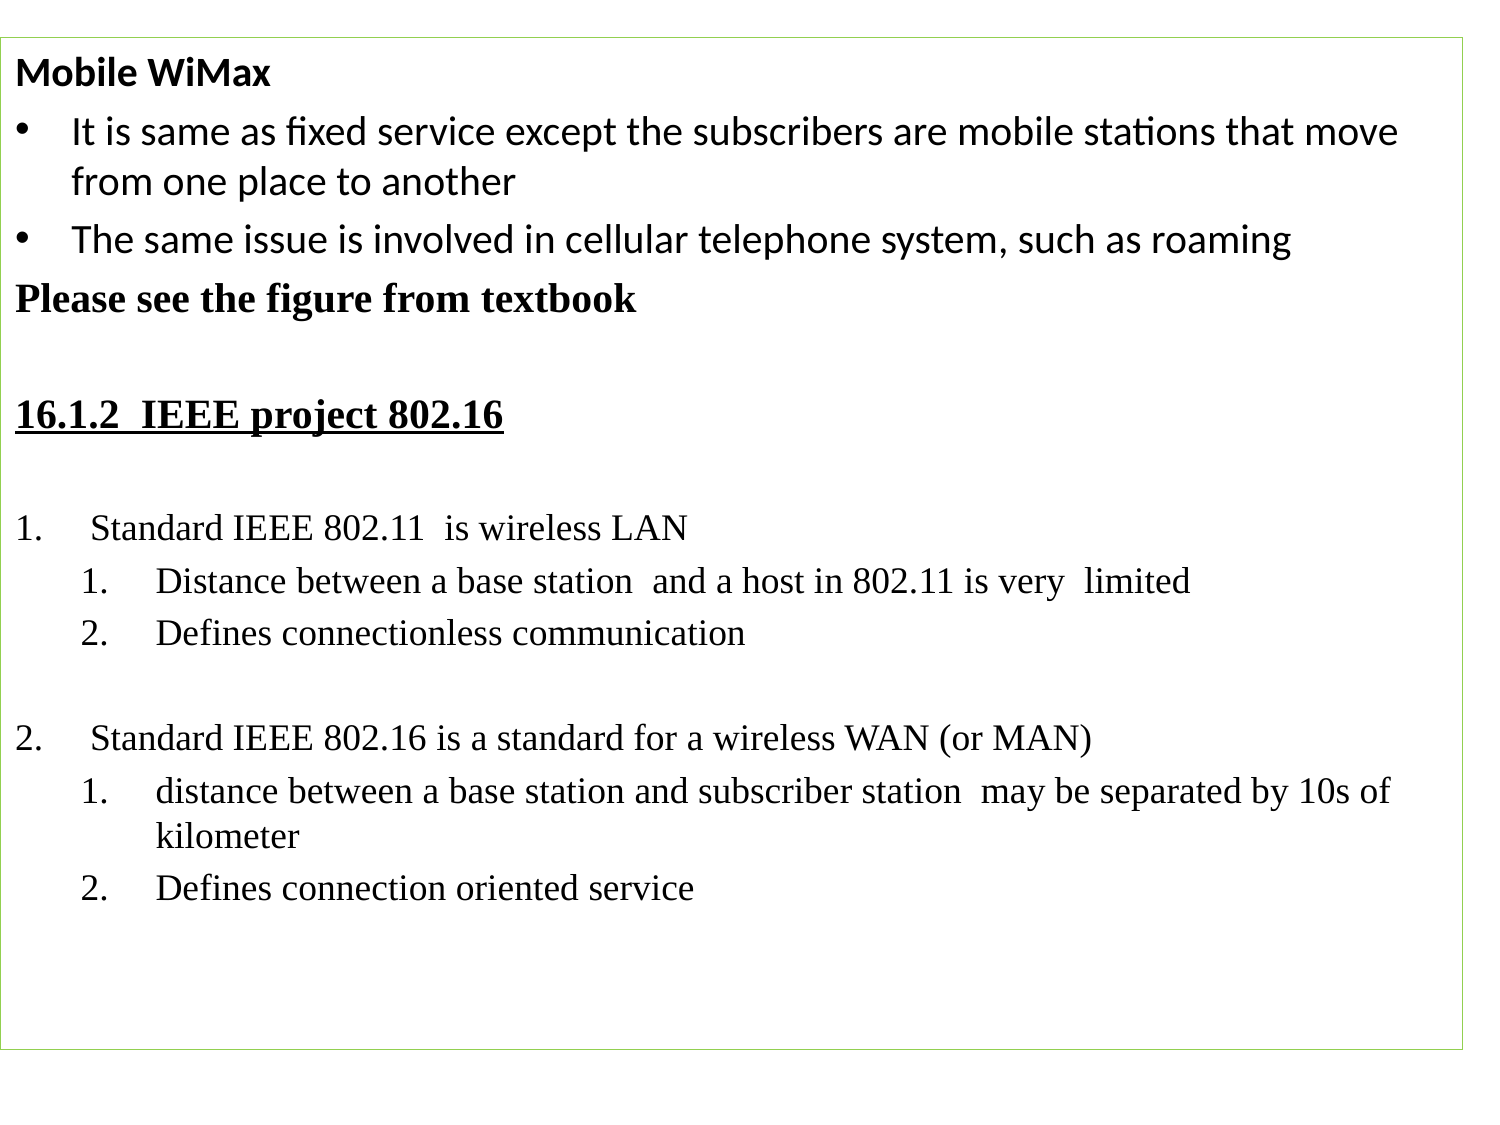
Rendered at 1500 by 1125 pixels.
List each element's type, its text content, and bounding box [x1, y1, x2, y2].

list Mobile WiMax It is same as fixed service except the subscribers are mobile stations that move from one place to another The same issue is involved in cellular telephone system, such as roaming Please see the figure from textbook 16.1.2 IEEE project 802.16 Standard IEEE 802.11 is wireless LAN Distance between a base station and a host in 802.11 is very limited Defines connectionless communication Standard IEEE 802.16 is a standard for a wireless WAN (or MAN) distance between a base station and subscriber station may be separated by 10s of kilometer Defines connection oriented service [0, 37, 1463, 1050]
